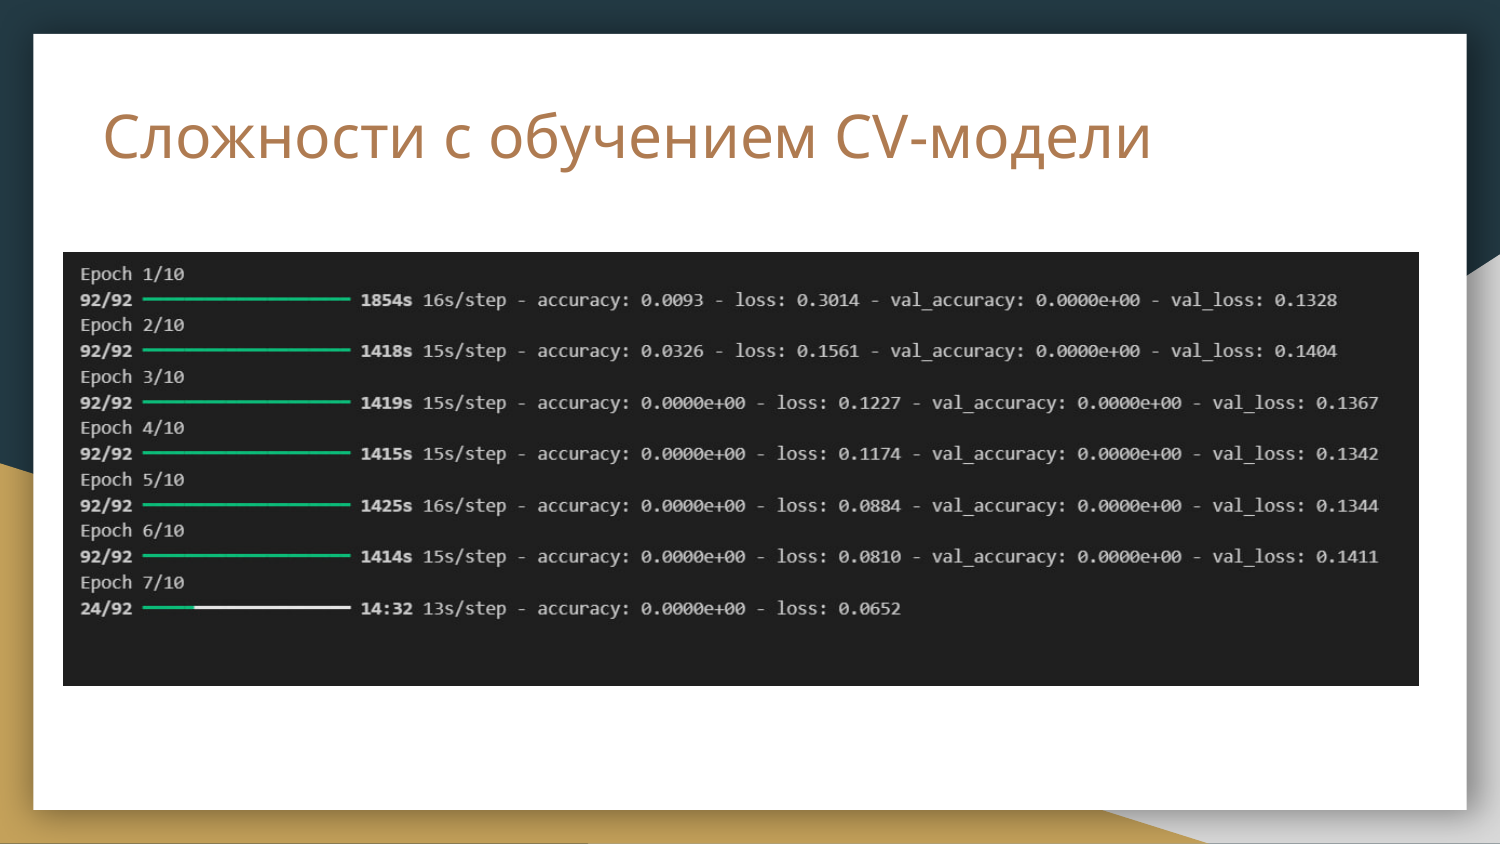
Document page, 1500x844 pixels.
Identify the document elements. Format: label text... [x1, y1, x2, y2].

picture [63, 252, 1420, 686]
title Сложности с обучением CV-модели [86, 82, 1319, 240]
